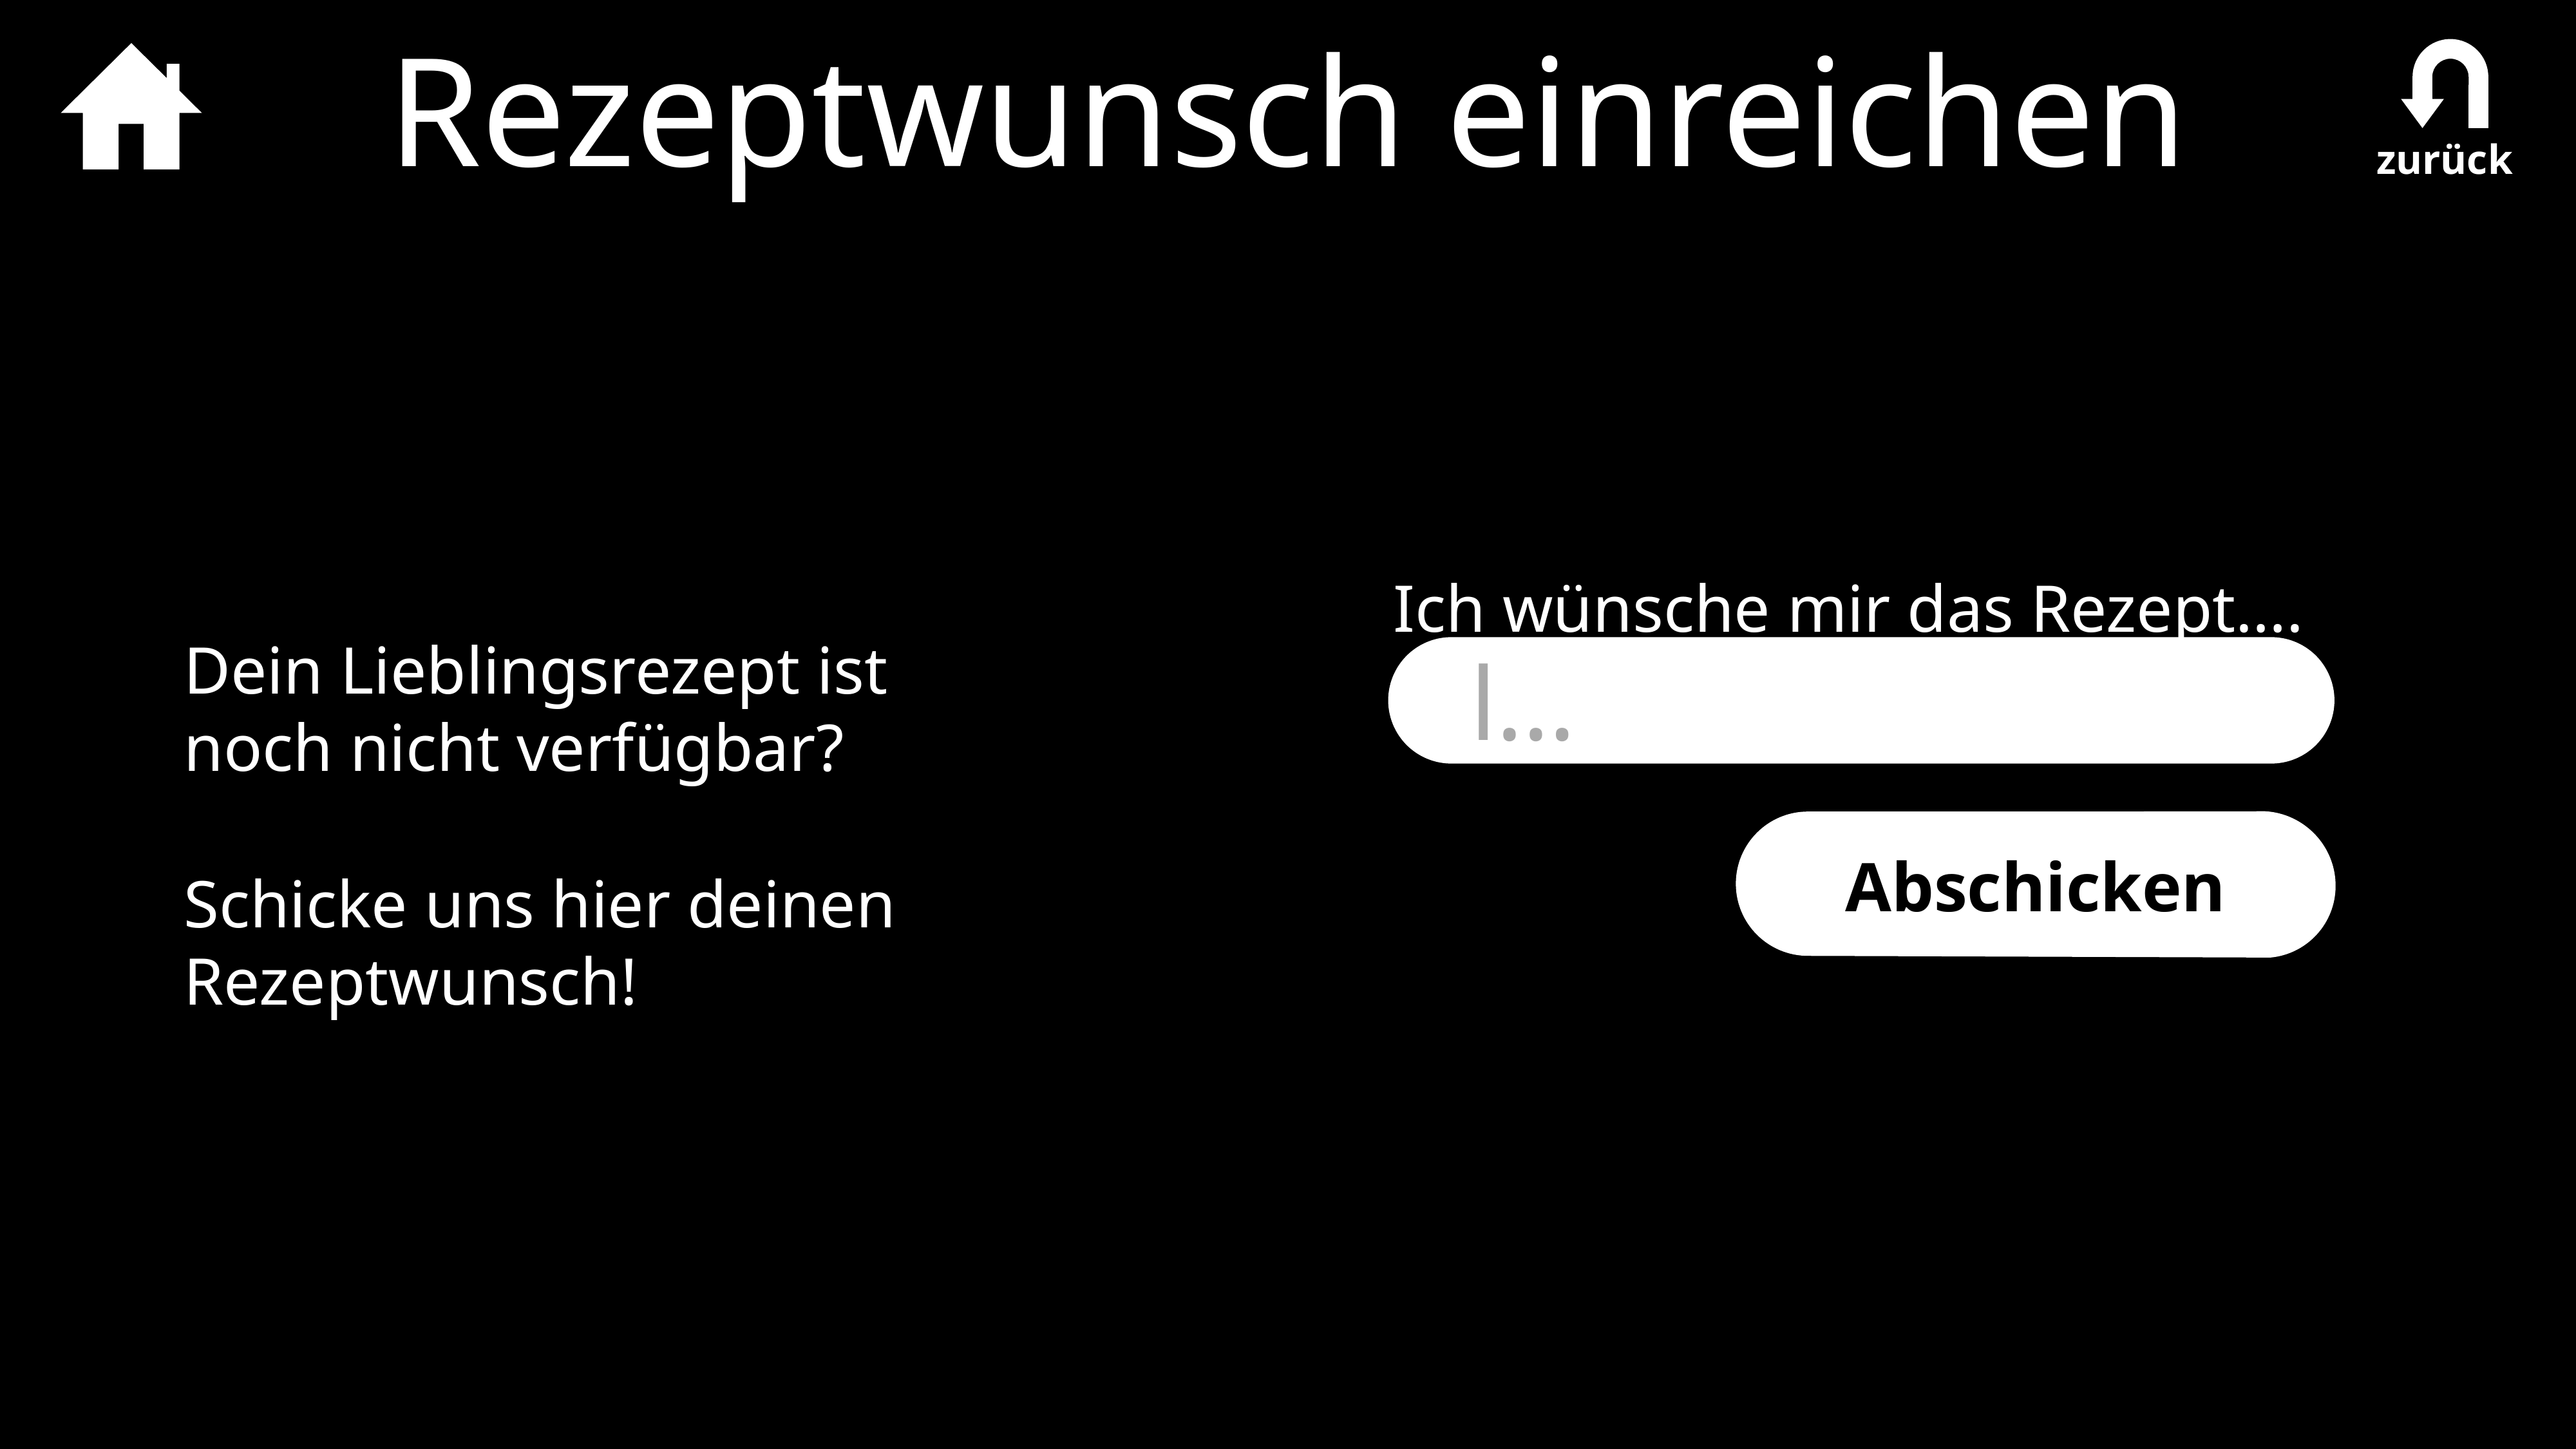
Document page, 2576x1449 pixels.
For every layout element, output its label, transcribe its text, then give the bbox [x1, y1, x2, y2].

text_box Abschicken [1736, 811, 2336, 958]
text_box [2401, 39, 2488, 128]
text_box zurück [2371, 128, 2519, 188]
text_box l… [1464, 634, 1582, 766]
text_box Ich wünsche mir das Rezept…. [1388, 271, 2372, 1254]
text_box [61, 43, 202, 170]
title Rezeptwunsch einreichen [178, 0, 2398, 228]
list Dein Lieblingsrezept ist noch nicht verfügbar? Schicke uns hier deinen Rezeptwunsch! [178, 332, 993, 1316]
